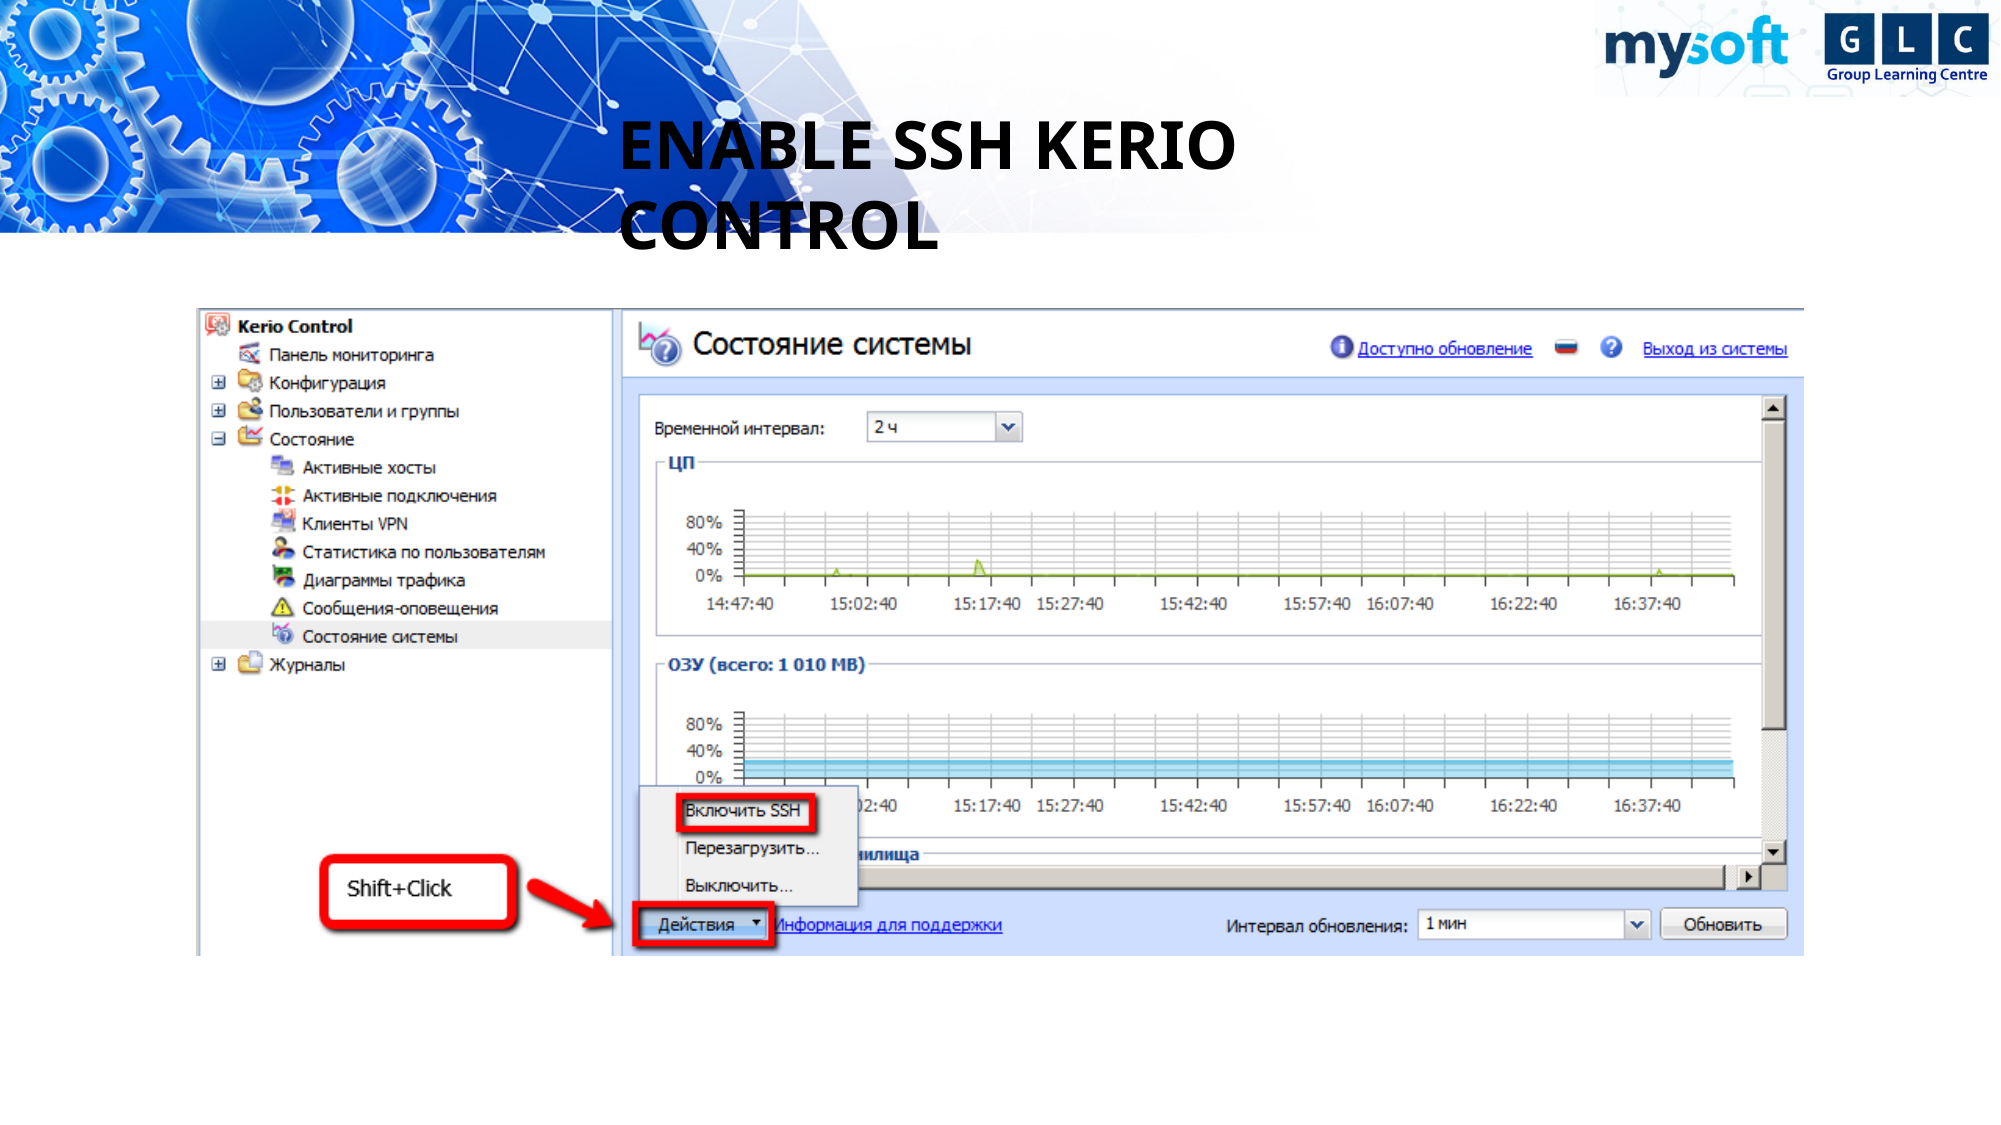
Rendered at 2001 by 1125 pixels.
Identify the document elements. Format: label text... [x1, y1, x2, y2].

picture [0, 0, 2001, 1125]
text_box ENABLE SSH KERIO CONTROL [602, 95, 1398, 271]
